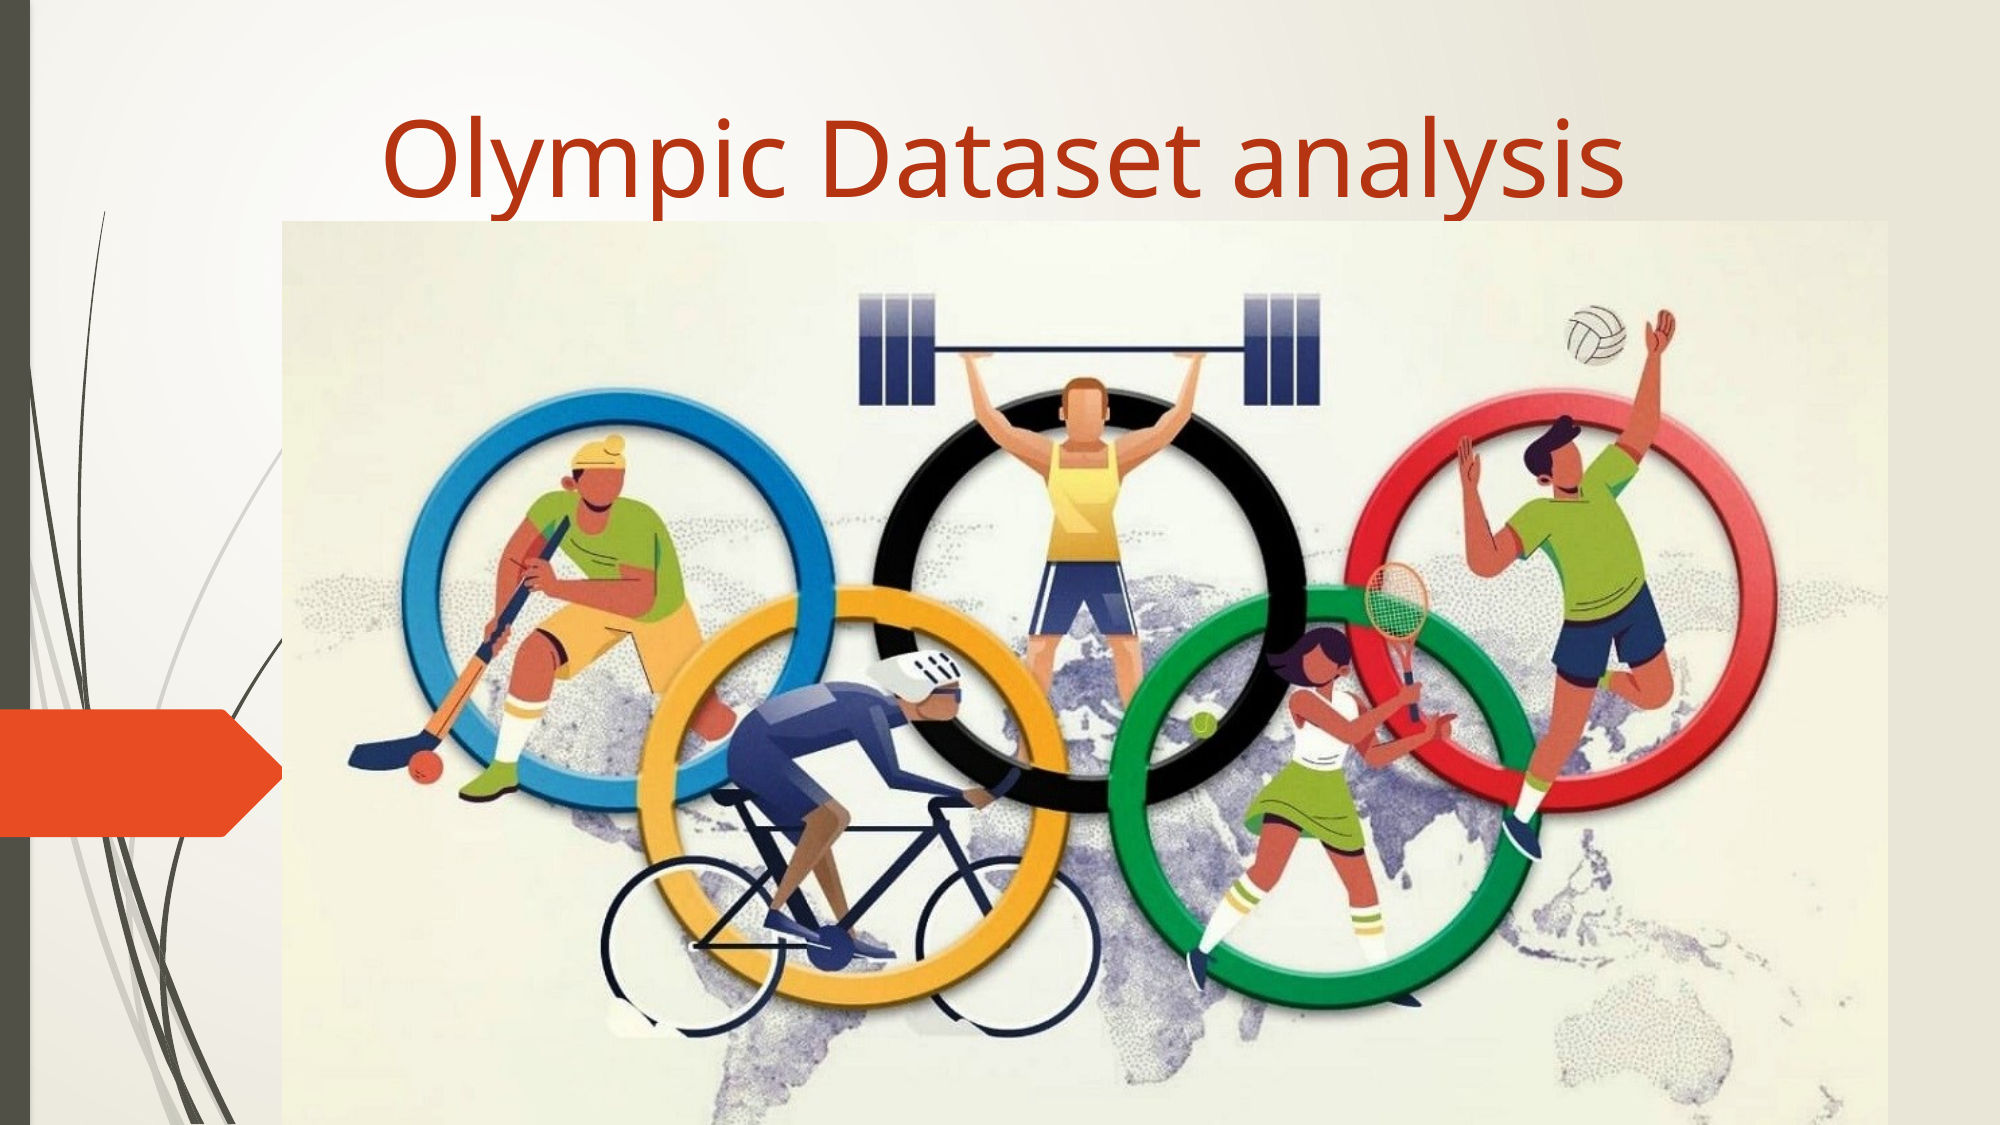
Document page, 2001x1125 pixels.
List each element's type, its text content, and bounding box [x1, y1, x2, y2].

picture [282, 221, 1888, 1125]
title Olympic Dataset analysis [308, 82, 1888, 221]
